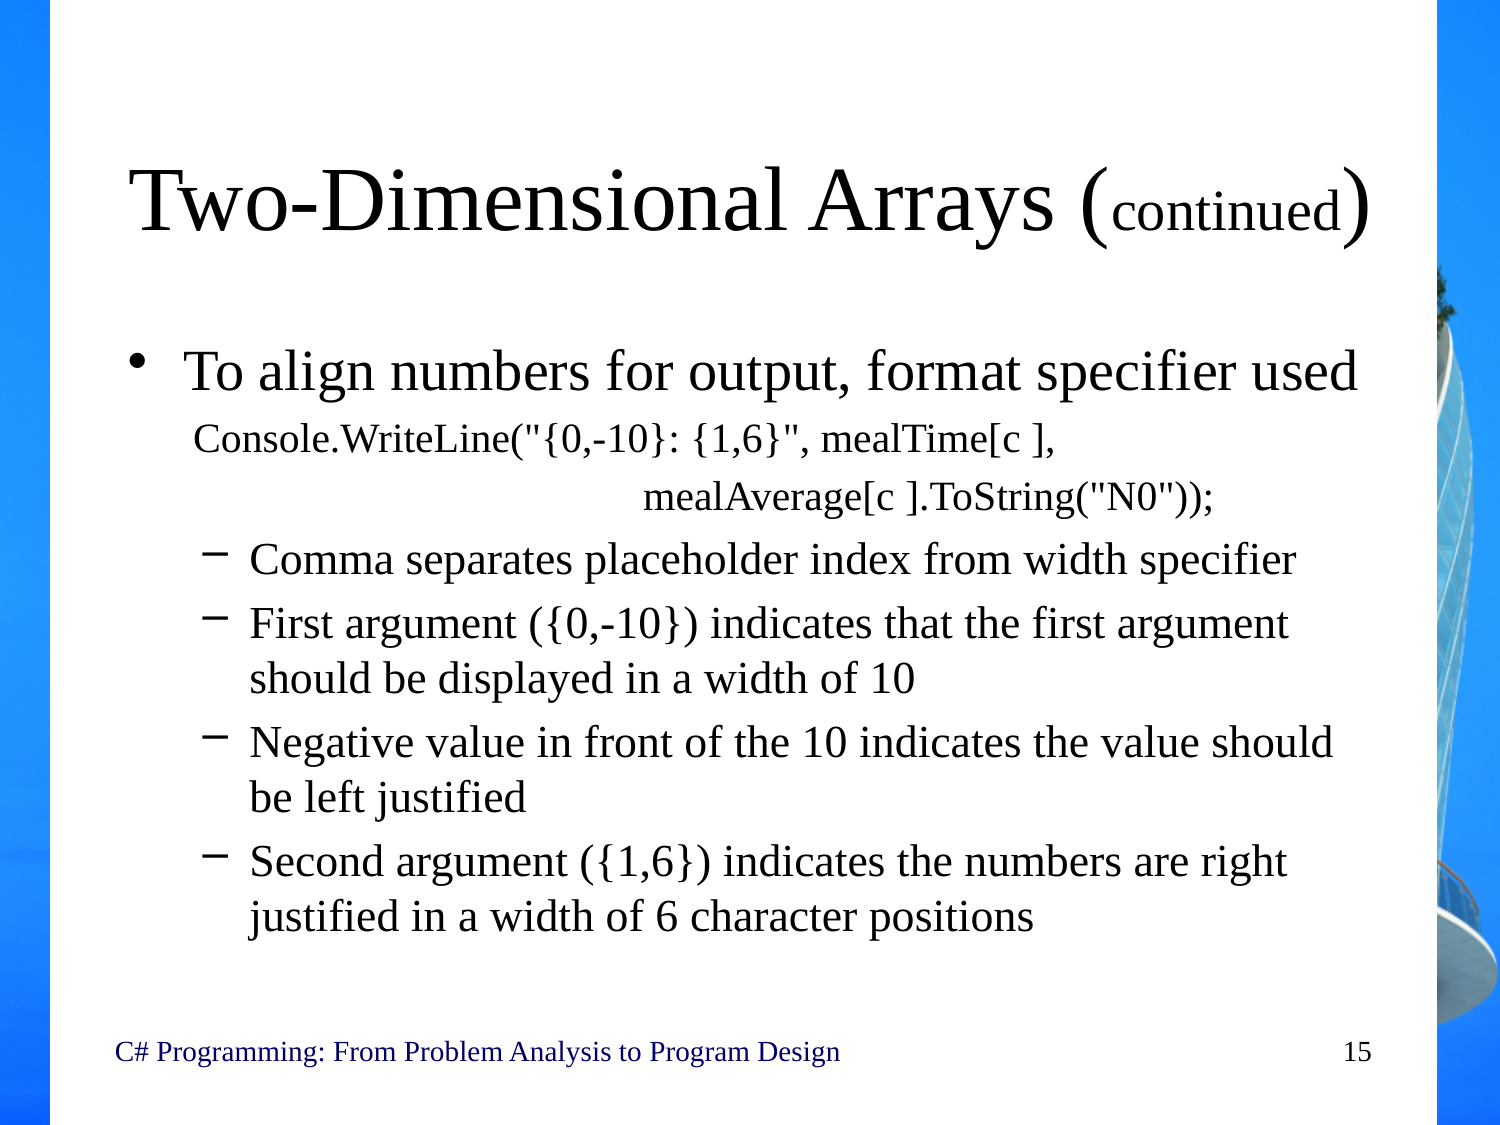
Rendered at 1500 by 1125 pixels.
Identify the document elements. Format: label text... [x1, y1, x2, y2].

title Two-Dimensional Arrays (continued) [112, 99, 1388, 288]
footer C# Programming: From Problem Analysis to Program Design [99, 1024, 988, 1101]
slide_number 15 [1074, 1024, 1388, 1101]
picture [1437, 0, 1500, 1125]
list To align numbers for output, format specifier used Console.WriteLine("{0,-10}: {1,6}", mealTime[c ], mealAverage[c ].ToString("N0")); Comma separates placeholder index from width specifier First argument ({0,-10}) indicates that the first argument should be displayed in a width of 10 Negative value in front of the 10 indicates the value should be left justified Second argument ({1,6}) indicates the numbers are right justified in a width of 6 character positions [112, 324, 1388, 1000]
picture [0, 0, 50, 1125]
